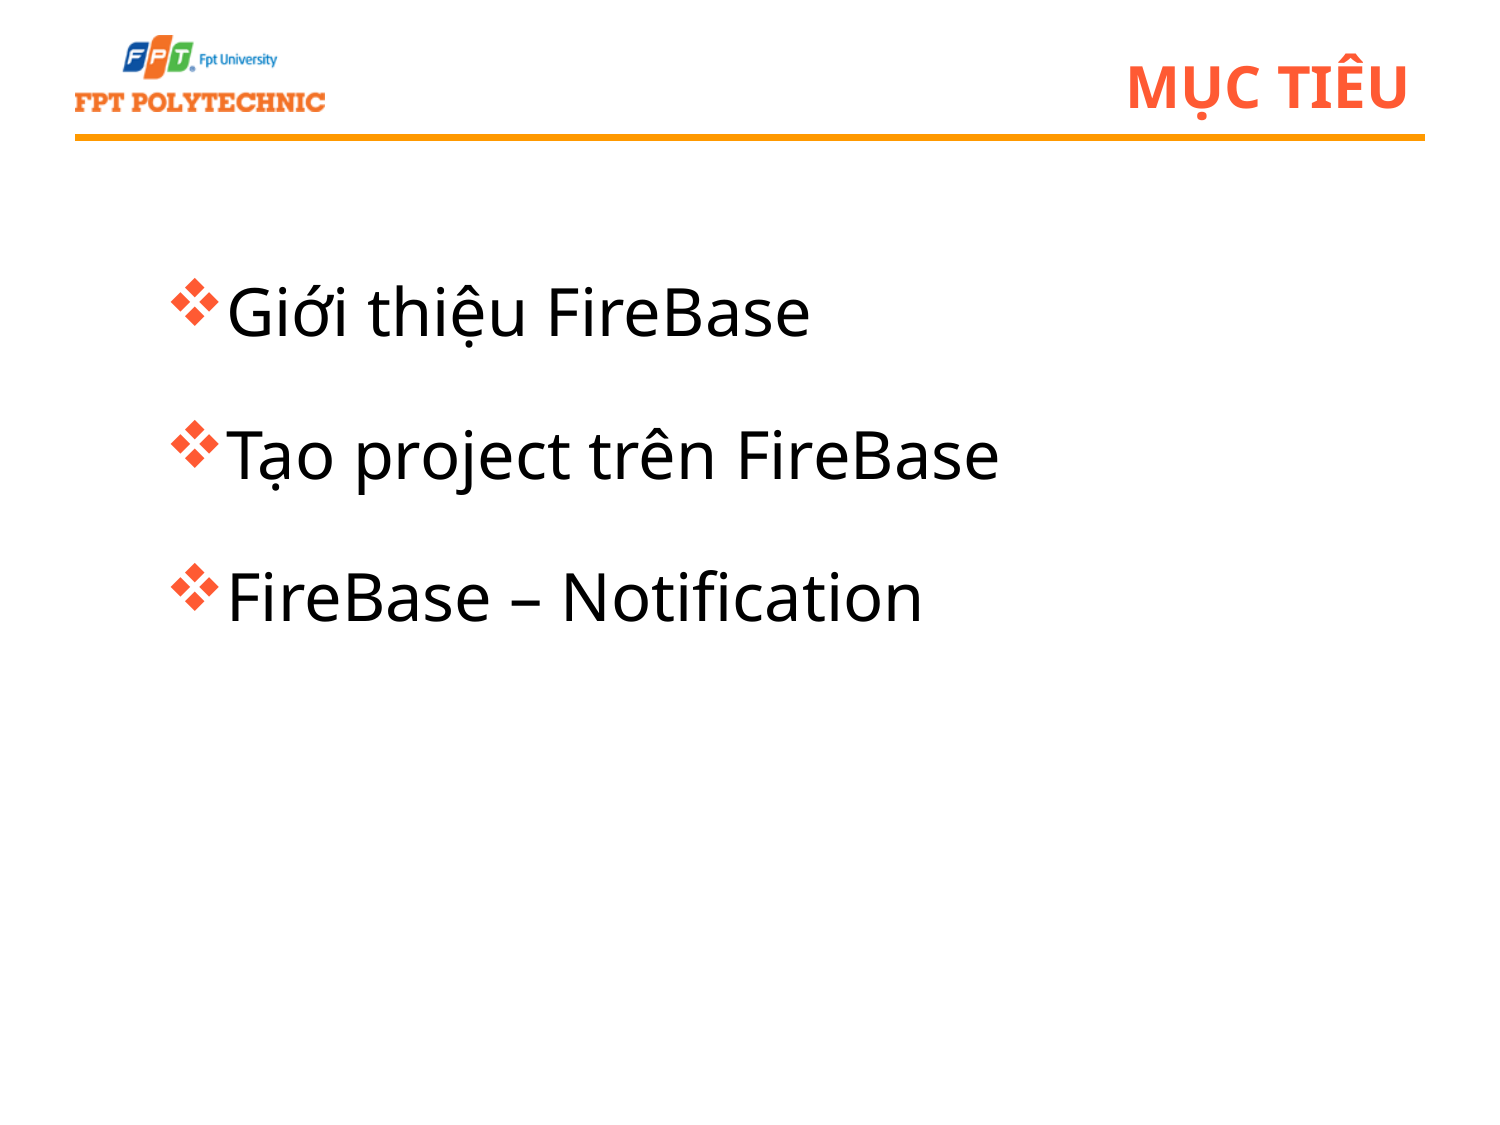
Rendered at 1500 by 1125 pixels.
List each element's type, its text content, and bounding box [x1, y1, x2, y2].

picture [75, 35, 325, 112]
list Giới thiệu FireBase Tạo project trên FireBase FireBase – Notification [75, 262, 1425, 1038]
title Mục tiêu [337, 45, 1425, 125]
